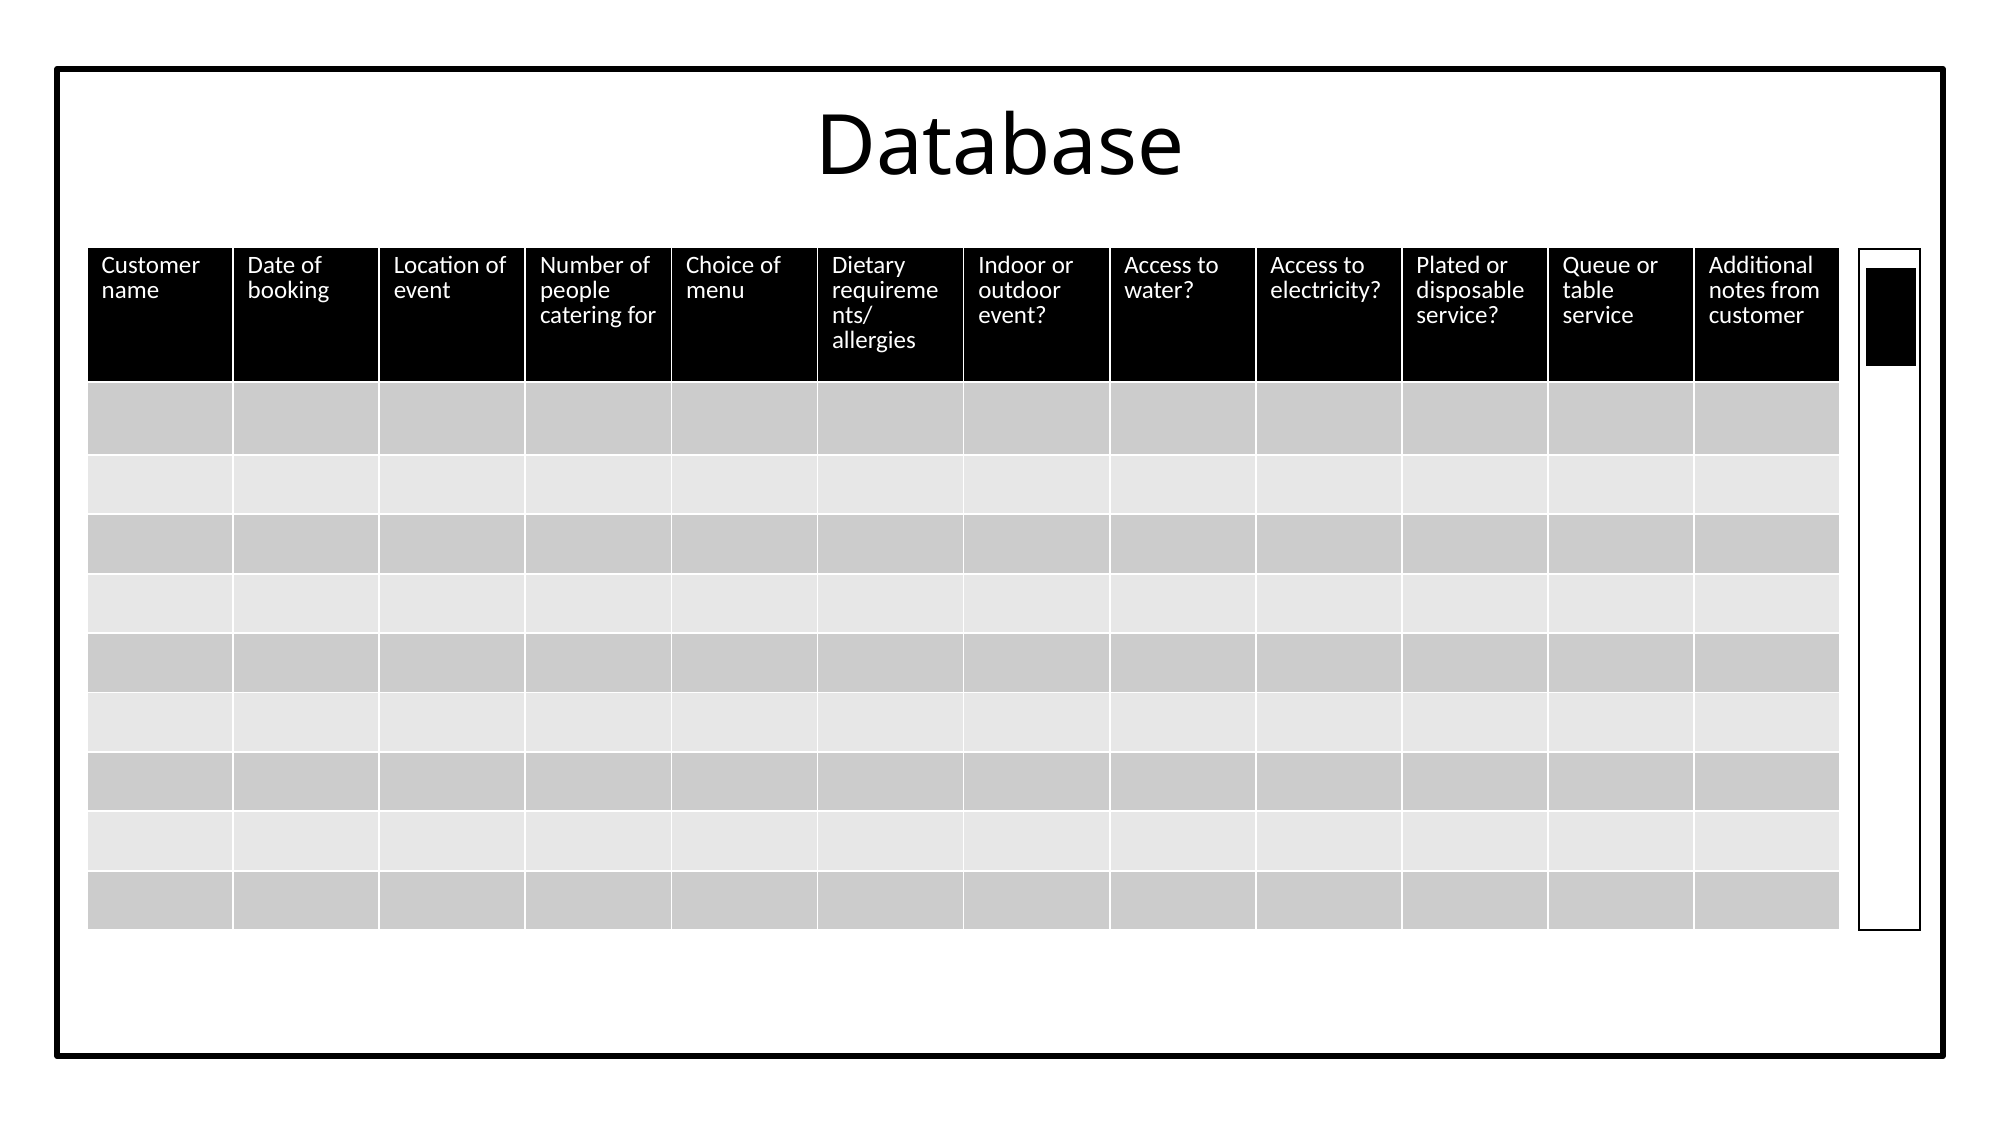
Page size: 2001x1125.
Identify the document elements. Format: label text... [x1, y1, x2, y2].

table_cell [234, 812, 378, 870]
table_cell [1549, 753, 1693, 810]
table_cell [234, 515, 378, 573]
table_header Plated or disposable service? [1403, 248, 1547, 381]
table_cell [1549, 456, 1693, 513]
table_cell [1403, 456, 1547, 513]
table_cell [818, 575, 963, 632]
table_cell [234, 693, 378, 751]
table_cell [964, 872, 1109, 929]
table_cell [818, 872, 963, 929]
table_cell [380, 634, 524, 692]
table_cell [1695, 872, 1839, 929]
table_cell [672, 515, 817, 573]
table_cell [672, 634, 817, 692]
table_cell [1695, 693, 1839, 751]
table_cell [672, 575, 817, 632]
table_cell [234, 872, 378, 929]
table_cell [526, 872, 671, 929]
table_cell [526, 383, 671, 454]
table_cell [88, 693, 232, 751]
table_cell [1549, 575, 1693, 632]
table_cell [672, 693, 817, 751]
table_cell [526, 575, 671, 632]
table_header Additional notes from customer [1695, 248, 1839, 381]
table_cell [380, 575, 524, 632]
table_header Access to water? [1111, 248, 1255, 381]
table_header Number of people catering for [526, 248, 671, 381]
table_cell [1111, 753, 1255, 810]
table_header Choice of menu [672, 248, 817, 381]
table_cell [964, 383, 1109, 454]
table_header Customer name [88, 248, 232, 381]
table_cell [1111, 634, 1255, 692]
table_cell [1549, 634, 1693, 692]
table_cell [1403, 383, 1547, 454]
table_cell [964, 812, 1109, 870]
table_cell [380, 515, 524, 573]
table_cell [380, 872, 524, 929]
table_cell [1403, 634, 1547, 692]
table_cell [88, 515, 232, 573]
table_cell [526, 515, 671, 573]
table_cell [1257, 812, 1401, 870]
table_cell [1403, 515, 1547, 573]
table_cell [818, 515, 963, 573]
table_header Indoor or outdoor event? [964, 248, 1109, 381]
table_cell [964, 515, 1109, 573]
table_cell [526, 753, 671, 810]
table_cell [964, 575, 1109, 632]
table_cell [1111, 575, 1255, 632]
table_cell [1111, 383, 1255, 454]
table_cell [1695, 456, 1839, 513]
table_cell [964, 634, 1109, 692]
table_header Access to electricity? [1257, 248, 1401, 381]
table_cell [964, 456, 1109, 513]
table_cell [526, 634, 671, 692]
table_cell [1403, 753, 1547, 810]
table_cell [672, 872, 817, 929]
table_cell [1111, 812, 1255, 870]
table_cell [88, 872, 232, 929]
table_cell [1695, 575, 1839, 632]
table_cell [1695, 383, 1839, 454]
table_cell [526, 693, 671, 751]
table_cell [1549, 872, 1693, 929]
table_cell [818, 753, 963, 810]
text_box [57, 68, 1943, 1057]
table_cell [818, 693, 963, 751]
table_cell [234, 456, 378, 513]
table_cell [88, 456, 232, 513]
table_cell [964, 693, 1109, 751]
table_cell [818, 383, 963, 454]
table_cell [234, 634, 378, 692]
table_cell [526, 456, 671, 513]
table_cell [234, 753, 378, 810]
table_cell [1695, 812, 1839, 870]
table_cell [672, 753, 817, 810]
table_cell [88, 575, 232, 632]
table_cell [1111, 515, 1255, 573]
text_box Database [800, 83, 1200, 199]
table_header Queue or table service [1549, 248, 1693, 381]
table_header Dietary requirements/ allergies [818, 248, 963, 381]
table_cell [1403, 812, 1547, 870]
table_cell [1257, 515, 1401, 573]
table_cell [672, 383, 817, 454]
table_cell [964, 753, 1109, 810]
table_cell [380, 456, 524, 513]
table_cell [88, 634, 232, 692]
table_cell [1403, 693, 1547, 751]
table_cell [672, 812, 817, 870]
table_cell [1257, 634, 1401, 692]
table_cell [1257, 575, 1401, 632]
table_cell [88, 753, 232, 810]
table_cell [1695, 515, 1839, 573]
table_cell [1111, 693, 1255, 751]
table_cell [1549, 812, 1693, 870]
table_cell [1111, 456, 1255, 513]
text_box [1858, 248, 1921, 931]
table_cell [672, 456, 817, 513]
table_cell [818, 634, 963, 692]
table_cell [1257, 456, 1401, 513]
table_cell [1257, 693, 1401, 751]
table_cell [1549, 383, 1693, 454]
table_cell [1549, 515, 1693, 573]
table_header Date of booking [234, 248, 378, 381]
table_cell [88, 383, 232, 454]
table_cell [818, 812, 963, 870]
table_cell [234, 575, 378, 632]
table_header Location of event [380, 248, 524, 381]
table_cell [380, 383, 524, 454]
table_cell [88, 812, 232, 870]
table_cell [1695, 753, 1839, 810]
table_cell [1403, 872, 1547, 929]
table_cell [1111, 872, 1255, 929]
table_cell [818, 456, 963, 513]
table_cell [1257, 753, 1401, 810]
table_cell [1695, 634, 1839, 692]
table_cell [380, 812, 524, 870]
table_cell [1403, 575, 1547, 632]
table_cell [380, 753, 524, 810]
table_cell [1549, 693, 1693, 751]
table_cell [1257, 383, 1401, 454]
table_cell [1257, 872, 1401, 929]
table_cell [234, 383, 378, 454]
table_cell [526, 812, 671, 870]
text_box [1866, 268, 1916, 366]
table_cell [380, 693, 524, 751]
